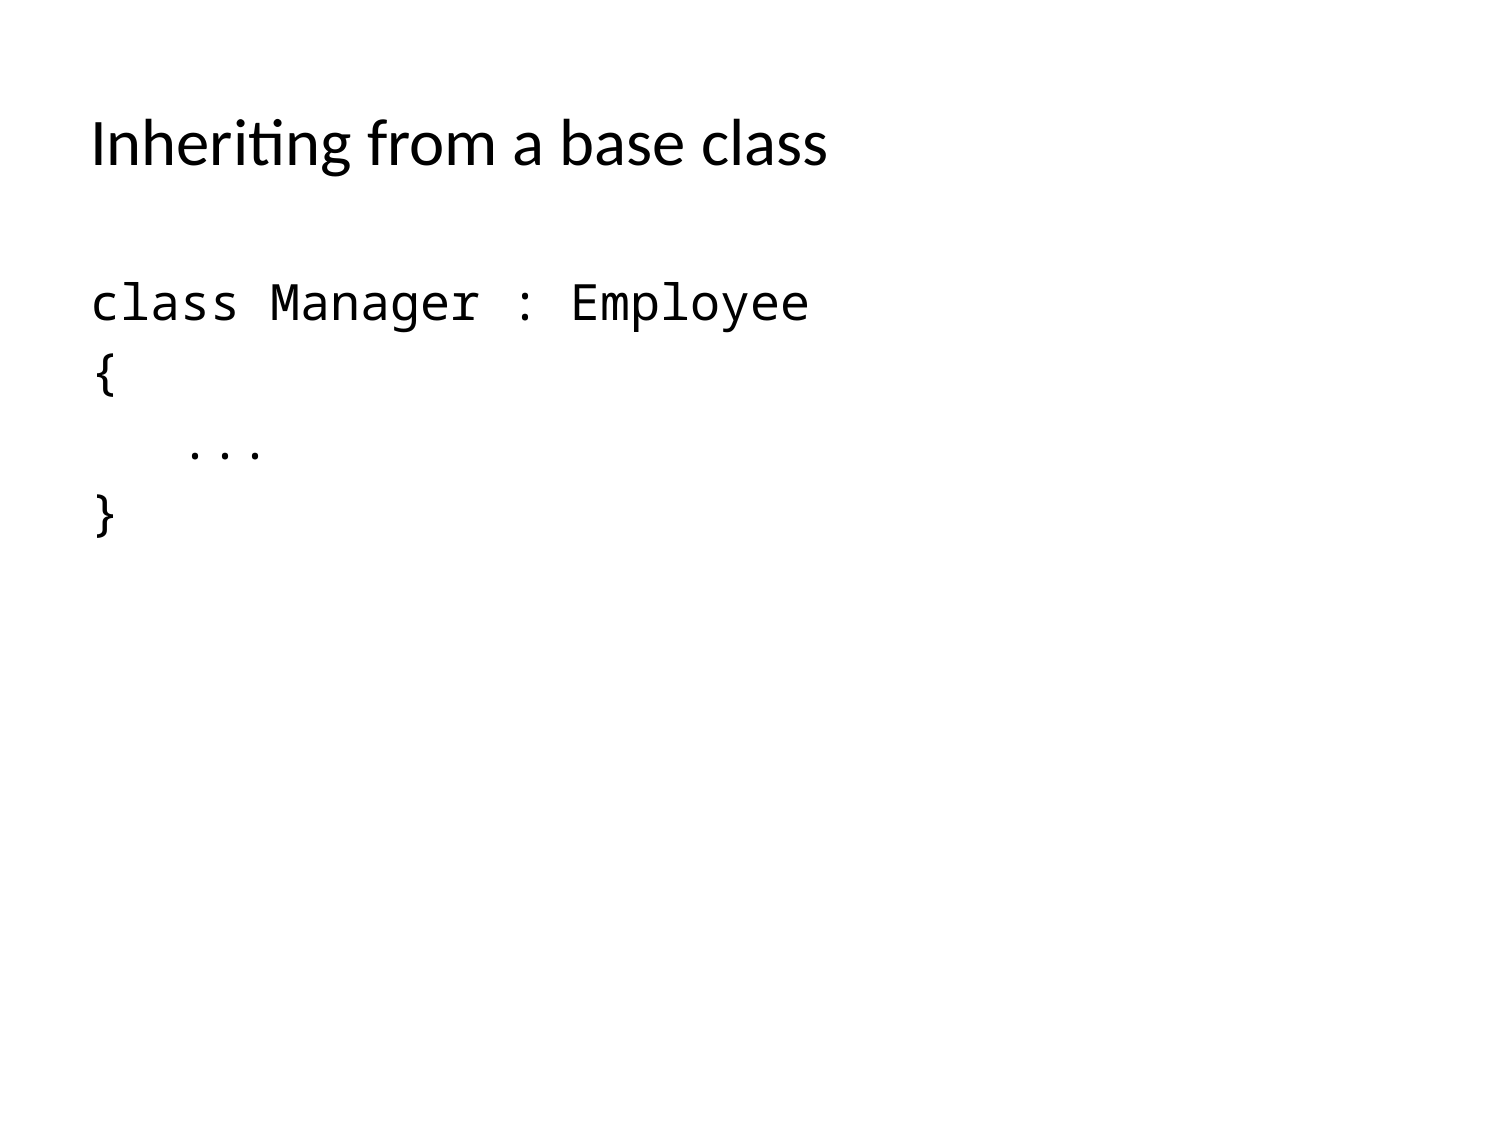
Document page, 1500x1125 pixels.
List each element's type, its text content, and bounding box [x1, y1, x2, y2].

list class Manager : Employee { ... } [75, 262, 1425, 1005]
title Inheriting from a base class [75, 45, 1425, 233]
